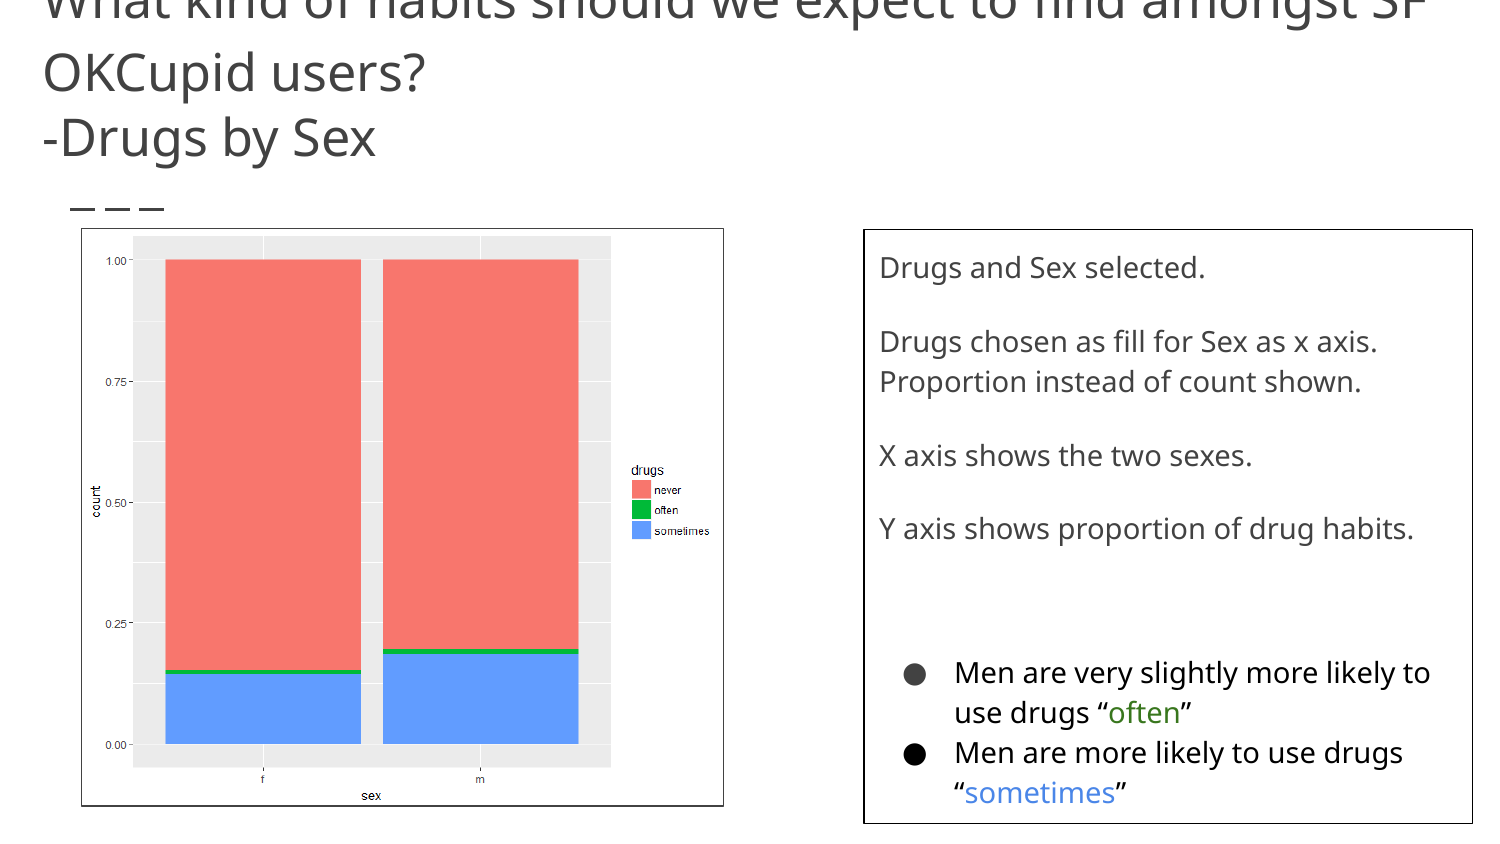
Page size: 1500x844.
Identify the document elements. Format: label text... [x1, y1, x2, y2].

list Drugs and Sex selected. Drugs chosen as fill for Sex as x axis. Proportion instead of count shown. X axis shows the two sexes. Y axis shows proportion of drug habits. [864, 761, 1473, 824]
title What kind of habits should we expect to find amongst SF OKCupid users? -Drugs by Sex [27, 27, 1485, 182]
list Men are very slightly more likely to use drugs “often” Men are more likely to use drugs “sometimes” [864, 633, 1473, 761]
picture [82, 229, 723, 806]
list Drugs and Sex selected. Drugs chosen as fill for Sex as x axis. Proportion instead of count shown. X axis shows the two sexes. Y axis shows proportion of drug habits. [864, 229, 1473, 633]
